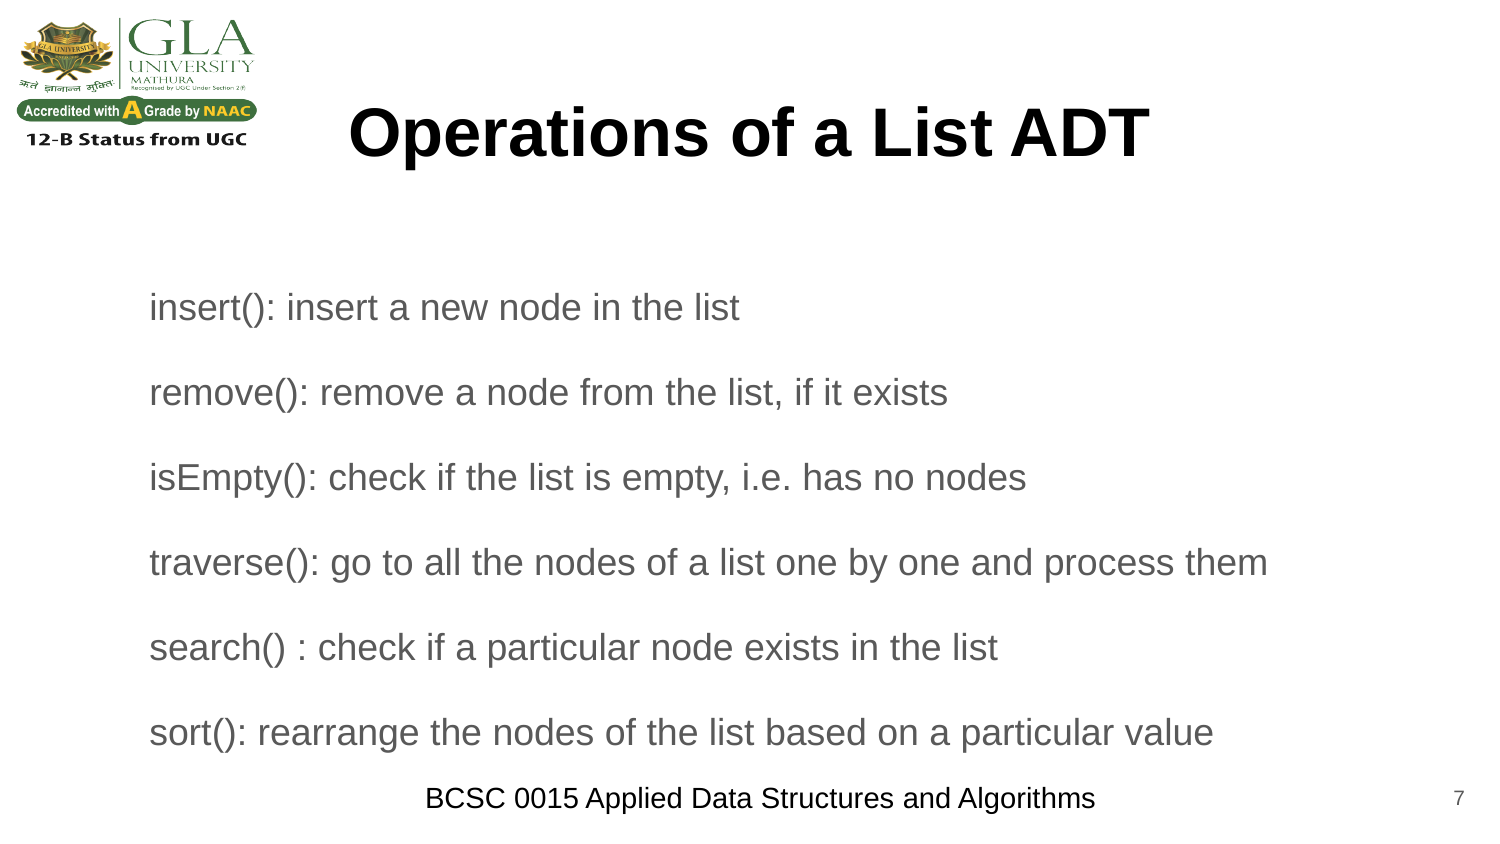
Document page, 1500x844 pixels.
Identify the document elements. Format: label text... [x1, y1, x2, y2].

picture [10, 13, 263, 150]
title Operations of a List ADT [51, 72, 1449, 167]
slide_number ‹#› [1389, 764, 1480, 830]
list insert(): insert a new node in the list remove(): remove a node from the list, if it exists isEmpty(): check if the list is empty, i.e. has no nodes traverse(): go to all the nodes of a list one by one and process them search() : check if a particular node exists in the list sort(): rearrange the nodes of the list based on a particular value [134, 261, 1366, 759]
